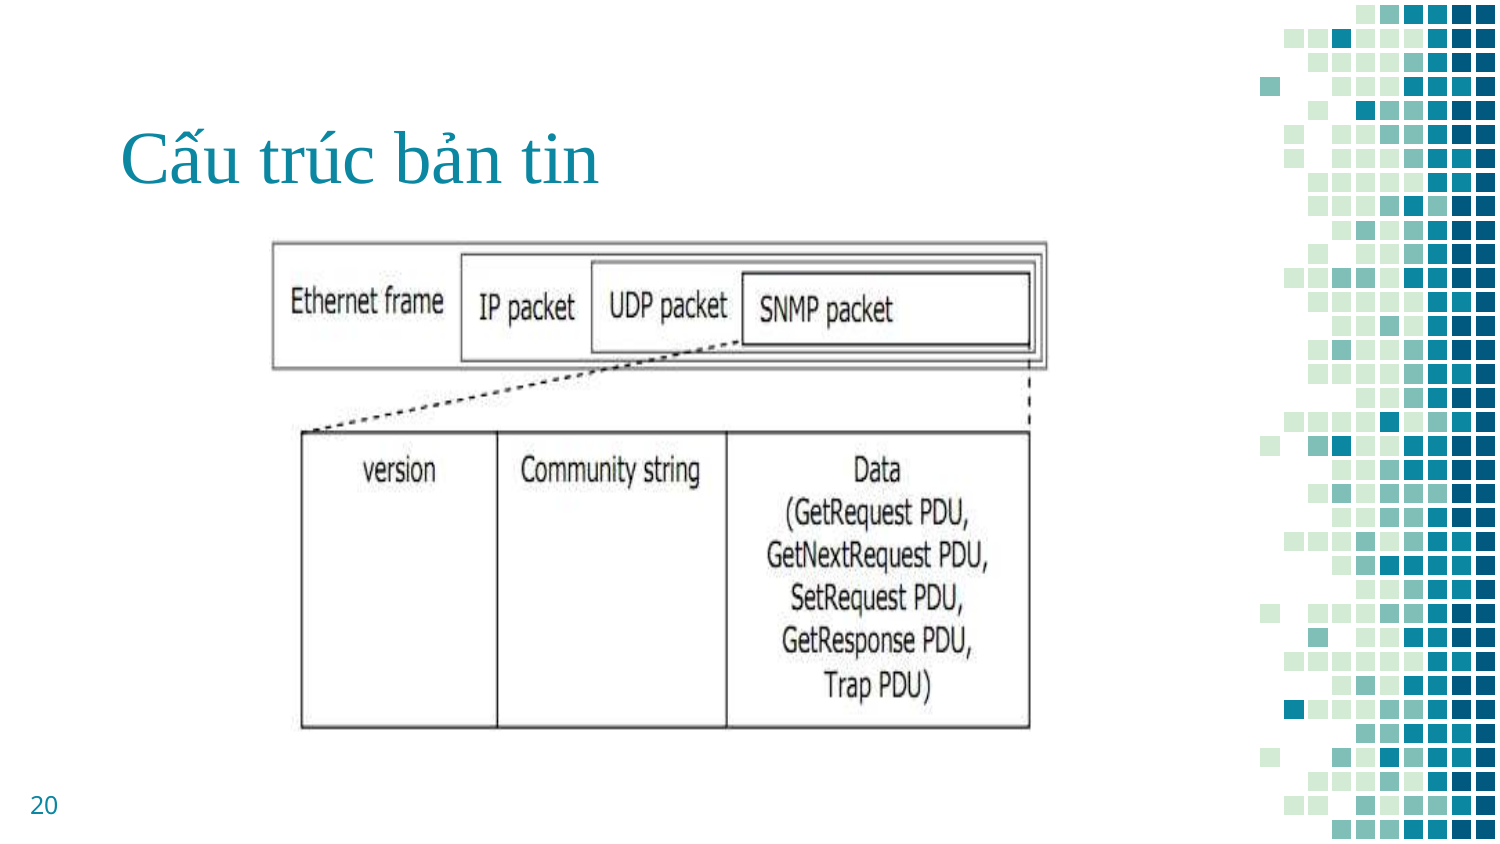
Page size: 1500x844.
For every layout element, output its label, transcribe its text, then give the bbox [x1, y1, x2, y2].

slide_number 20 [15, 774, 105, 839]
picture [269, 237, 1050, 751]
title Cấu trúc bản tin [105, 107, 1215, 214]
